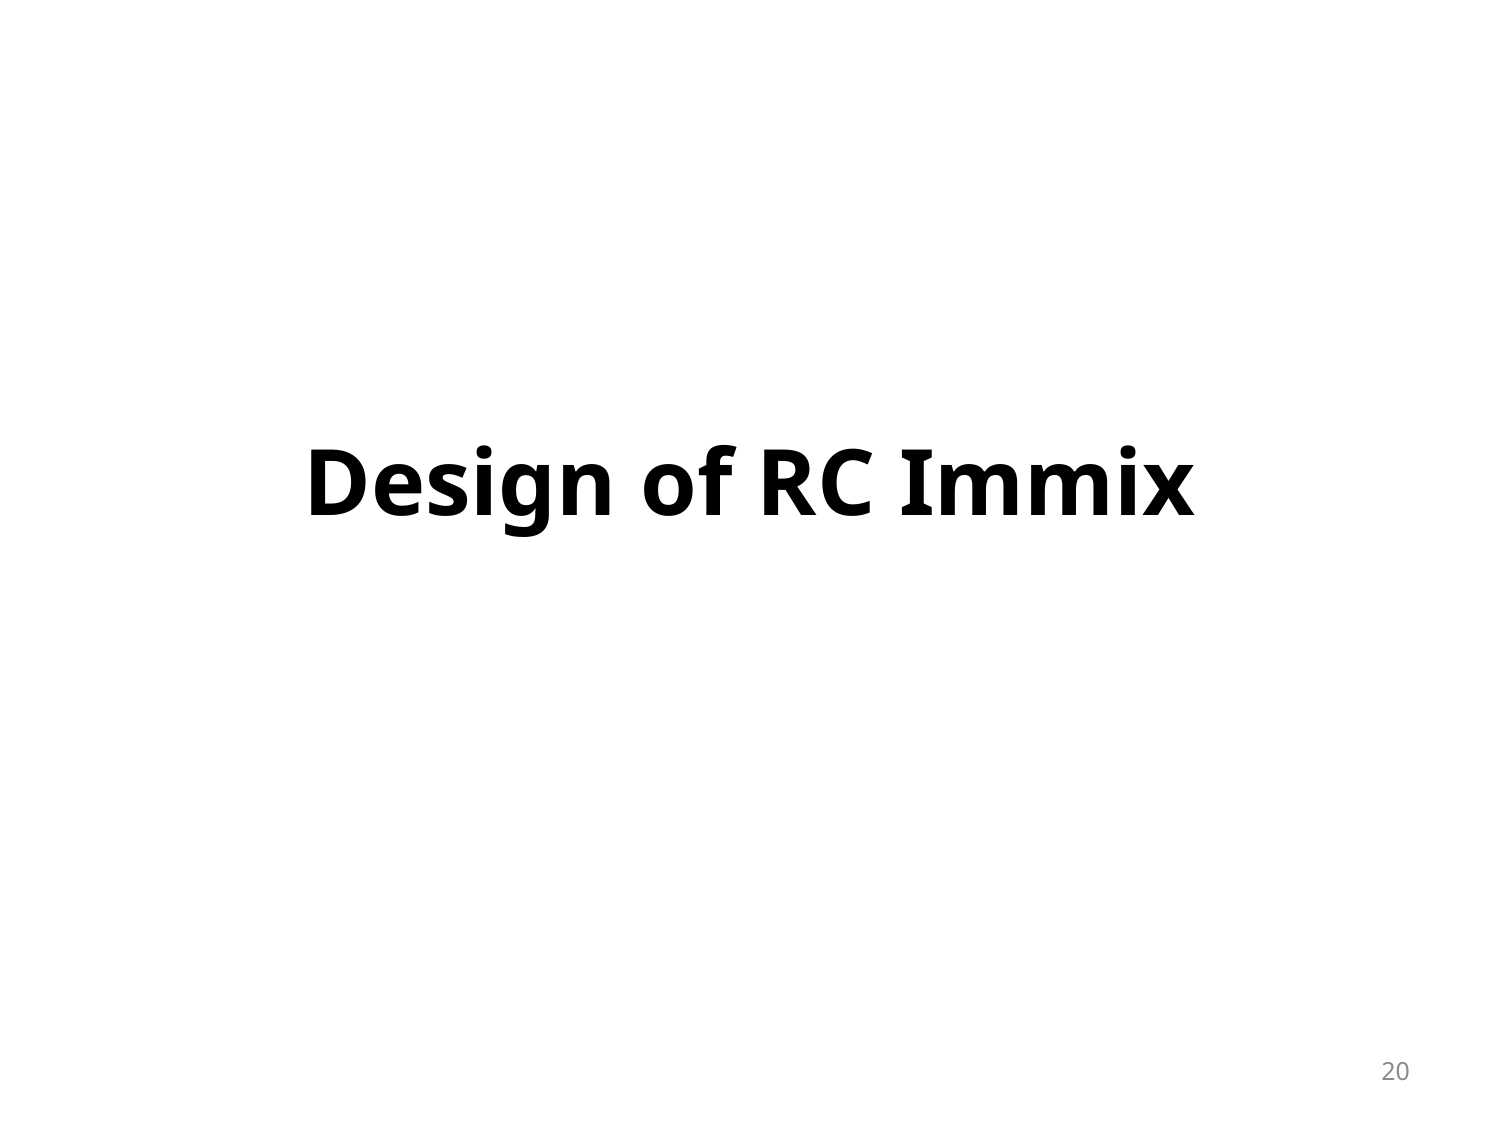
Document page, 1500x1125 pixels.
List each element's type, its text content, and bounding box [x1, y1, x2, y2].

slide_number 20 [1074, 1042, 1425, 1103]
title Design of RC Immix [75, 384, 1425, 573]
